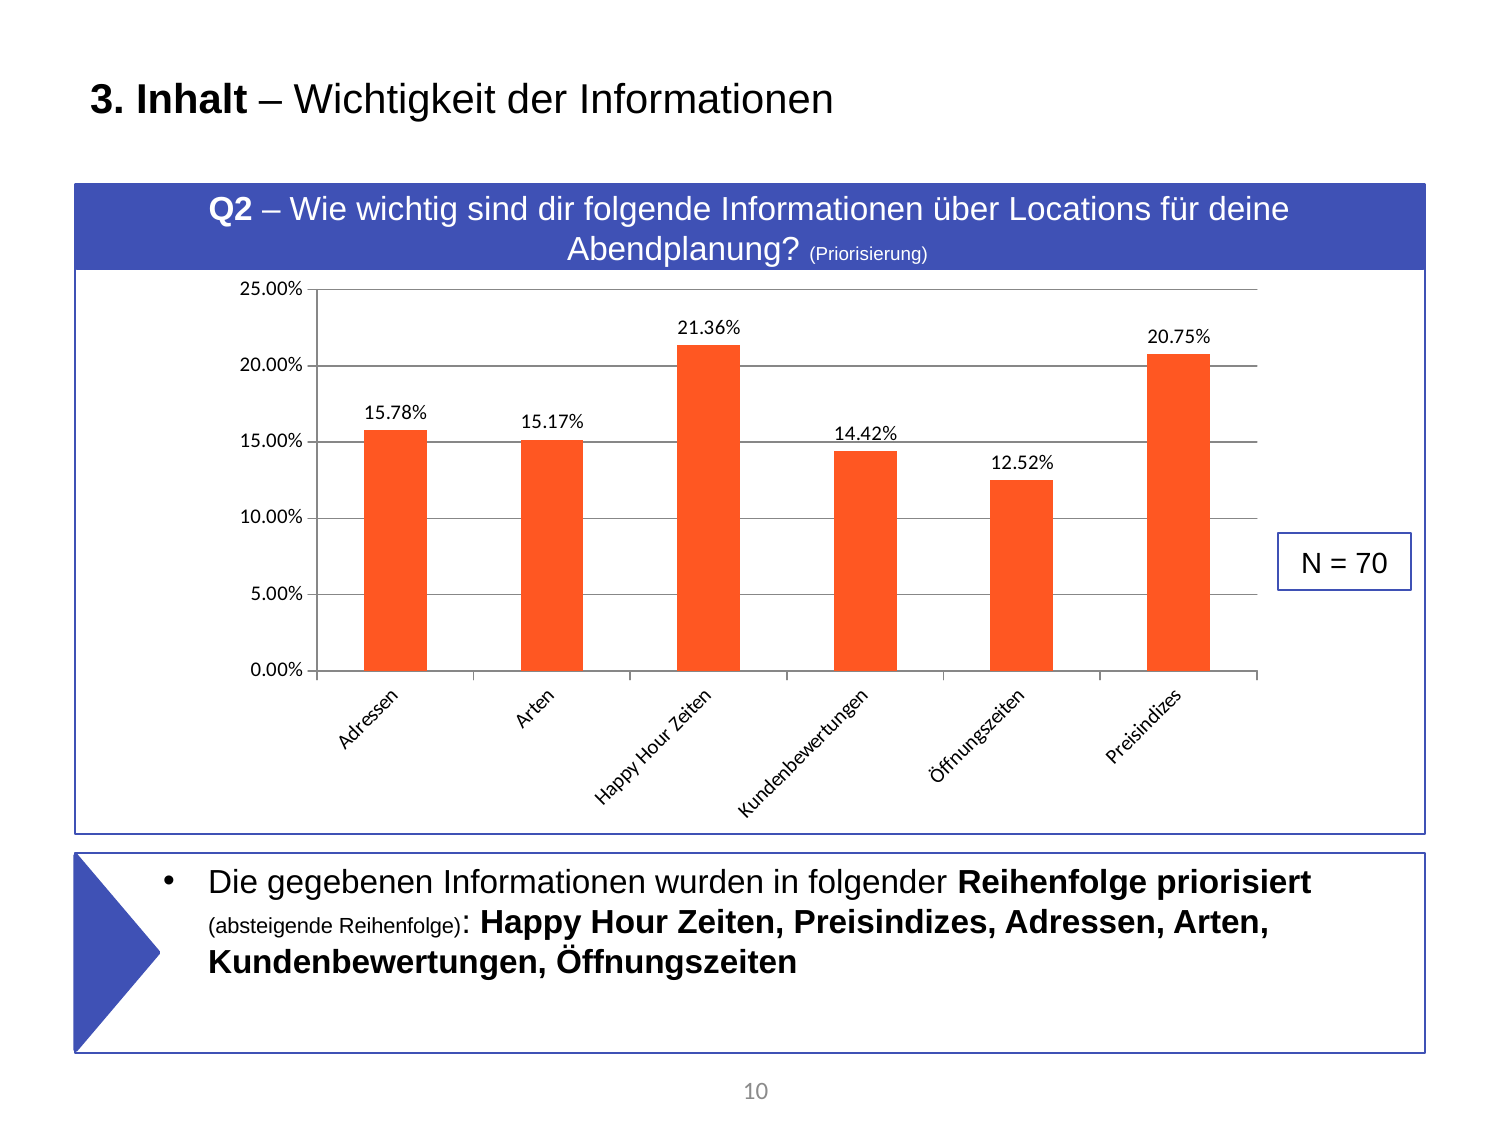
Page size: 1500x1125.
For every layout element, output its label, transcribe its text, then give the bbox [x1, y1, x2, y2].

text_box [74, 184, 214, 835]
title 3. Inhalt – Wichtigkeit der Informationen [75, 45, 1425, 149]
chart [218, 267, 1279, 835]
text_box N = 70 [1282, 530, 1413, 592]
text_box [73, 853, 160, 1052]
list Die gegebenen Informationen wurden in folgender Reihenfolge priorisiert (absteigende Reihenfolge): Happy Hour Zeiten, Preisindizes, Adressen, Arten, Kundenbewertungen, Öffnungszeiten [75, 852, 1425, 1054]
slide_number 10 [688, 1059, 784, 1120]
text_box [1281, 270, 1425, 835]
text_box Q2 – Wie wichtig sind dir folgende Informationen über Locations für deine Abendplanung? (Priorisierung) [75, 183, 1425, 270]
